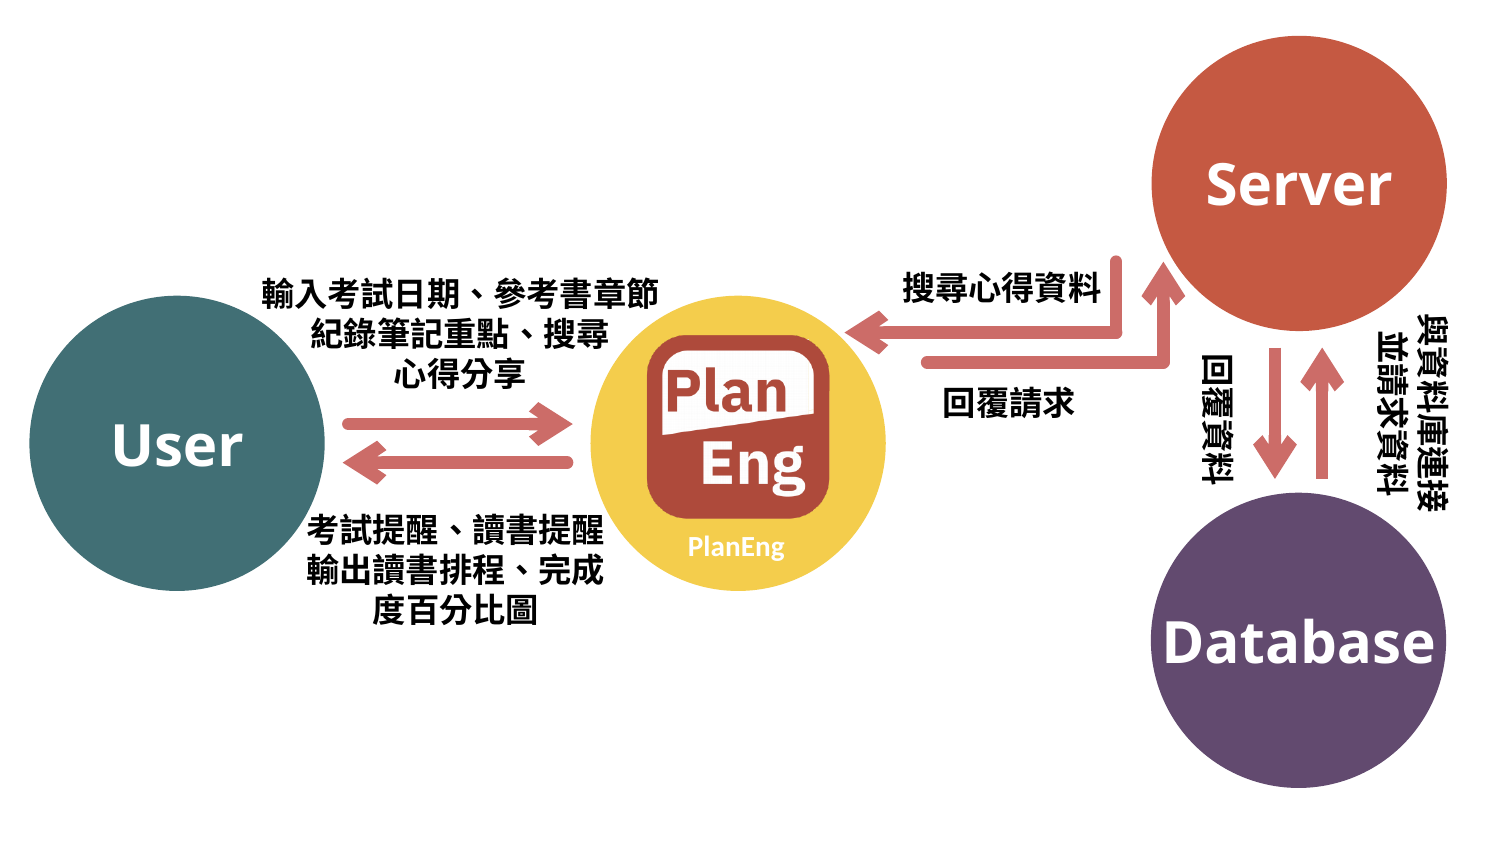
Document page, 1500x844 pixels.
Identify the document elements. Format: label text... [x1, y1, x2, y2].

text_box 回覆請求 [928, 374, 1091, 430]
picture [645, 333, 832, 520]
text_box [1274, 347, 1323, 480]
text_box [844, 261, 1164, 363]
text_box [590, 295, 886, 592]
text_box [1150, 492, 1448, 789]
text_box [1151, 35, 1448, 332]
text_box User [27, 293, 327, 594]
text_box 考試提醒、讀書提醒 輸出讀書排程、完成 度百分比圖 [291, 501, 621, 637]
text_box 輸入考試日期、參考書章節 紀錄筆記重點、搜尋 心得分享 [246, 265, 675, 401]
text_box 回覆資料 [1175, 340, 1246, 489]
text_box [342, 423, 574, 463]
text_box 與資料庫連接 並請求資料 [1349, 304, 1461, 522]
